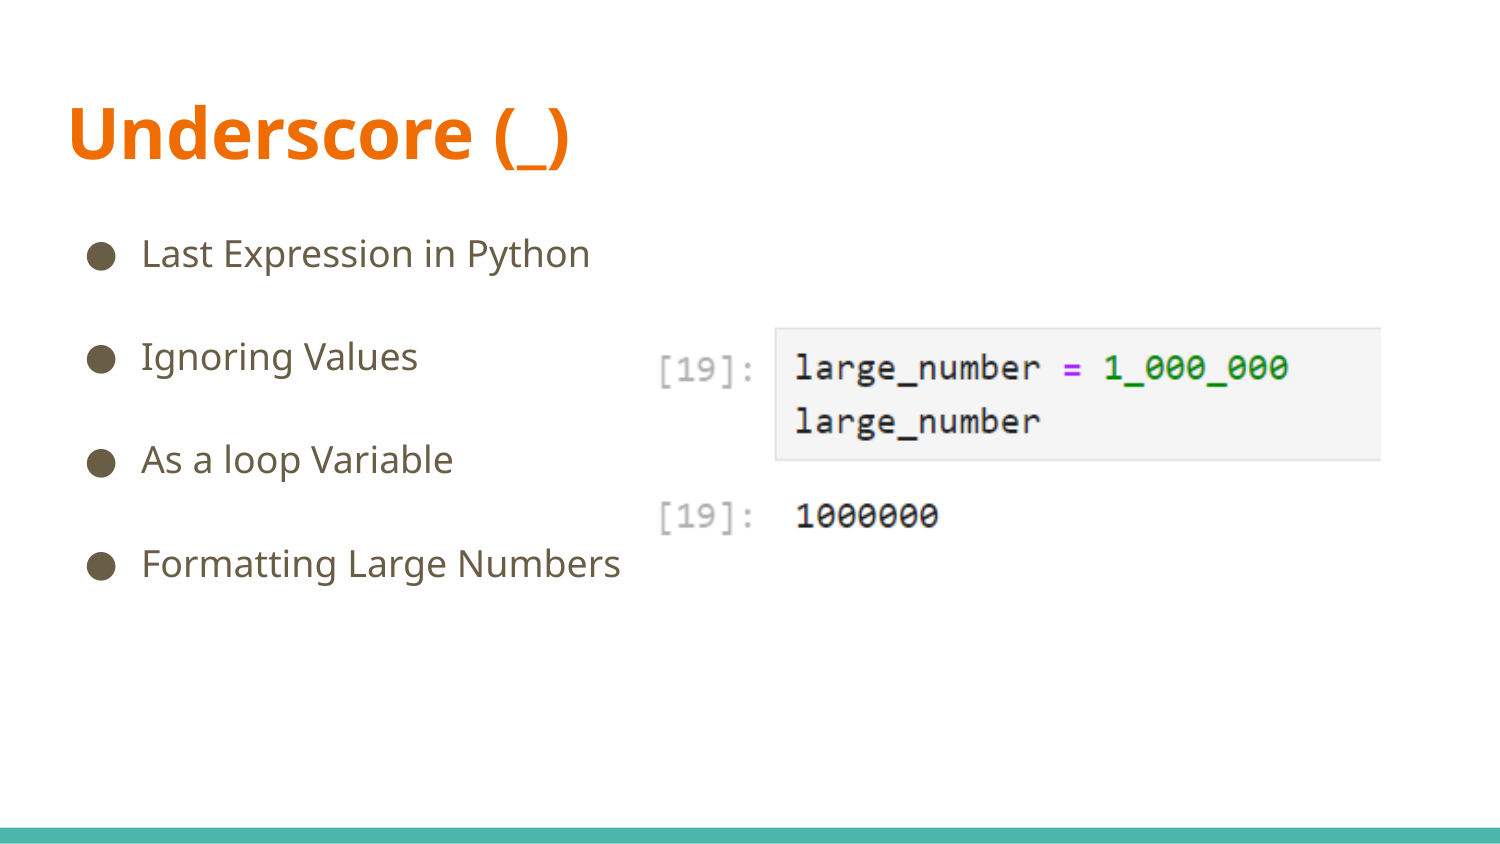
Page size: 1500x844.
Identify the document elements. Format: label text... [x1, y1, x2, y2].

title Underscore (_) [51, 72, 1449, 189]
list Last Expression in Python Ignoring Values As a loop Variable Formatting Large Numbers [51, 207, 1449, 750]
picture [644, 315, 1381, 567]
